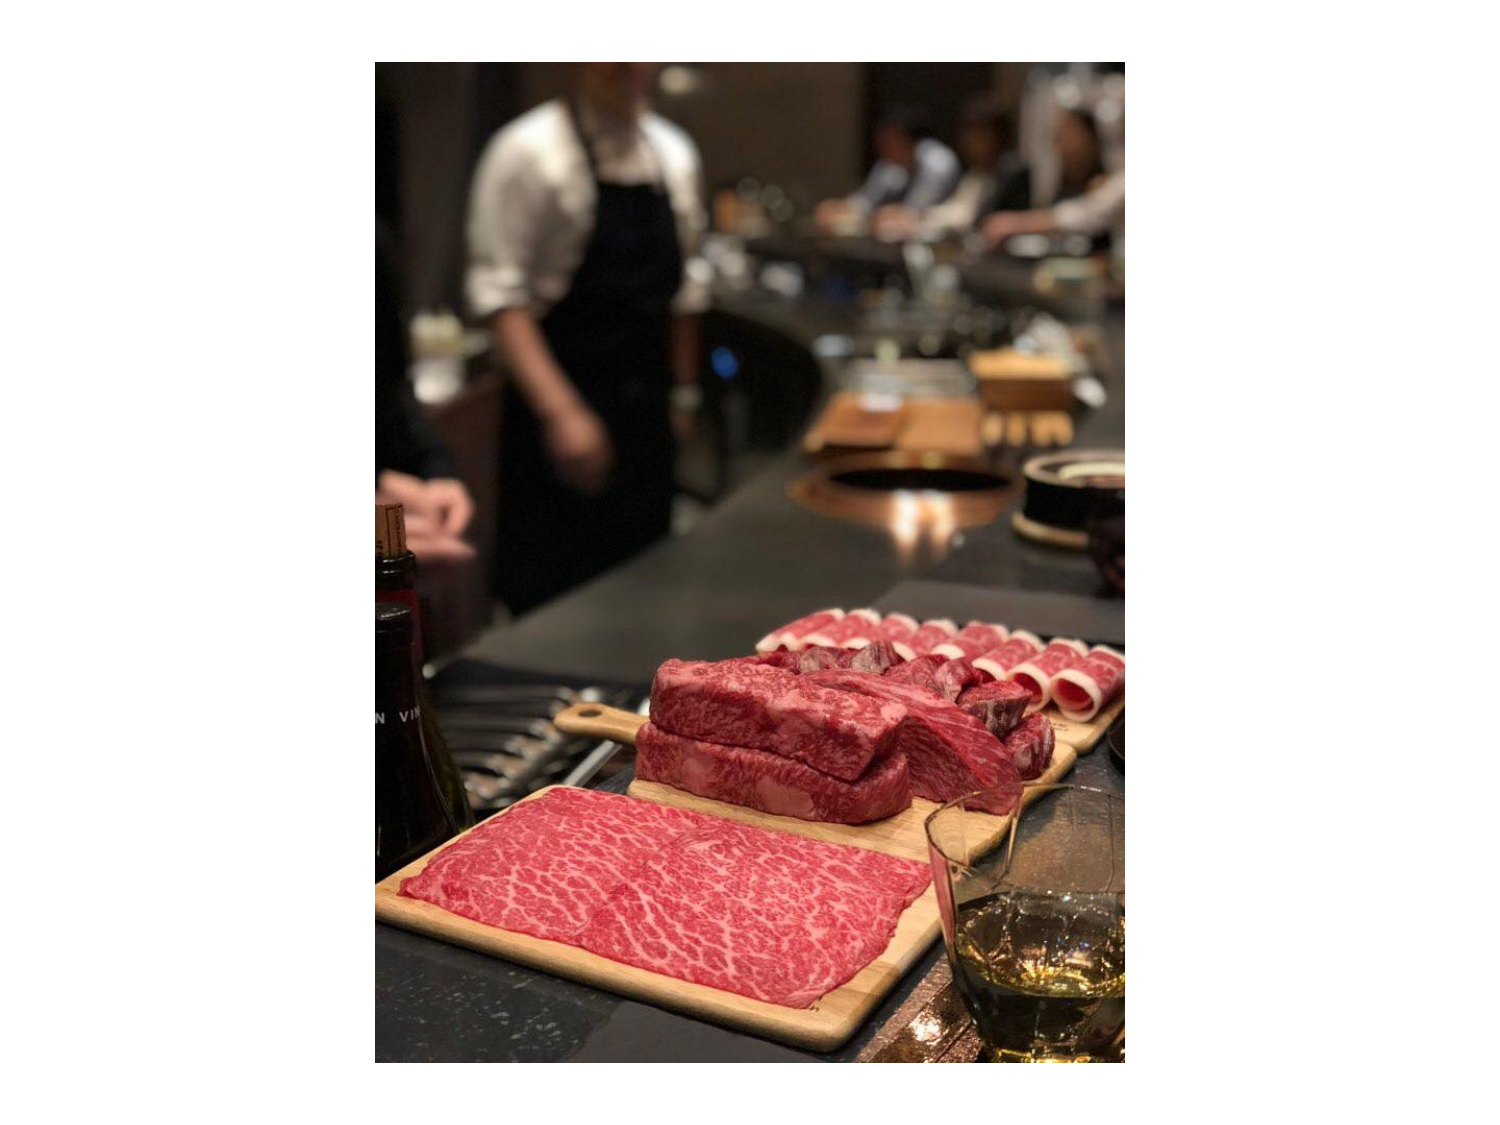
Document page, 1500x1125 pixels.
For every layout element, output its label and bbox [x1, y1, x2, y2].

picture [374, 62, 1126, 1063]
